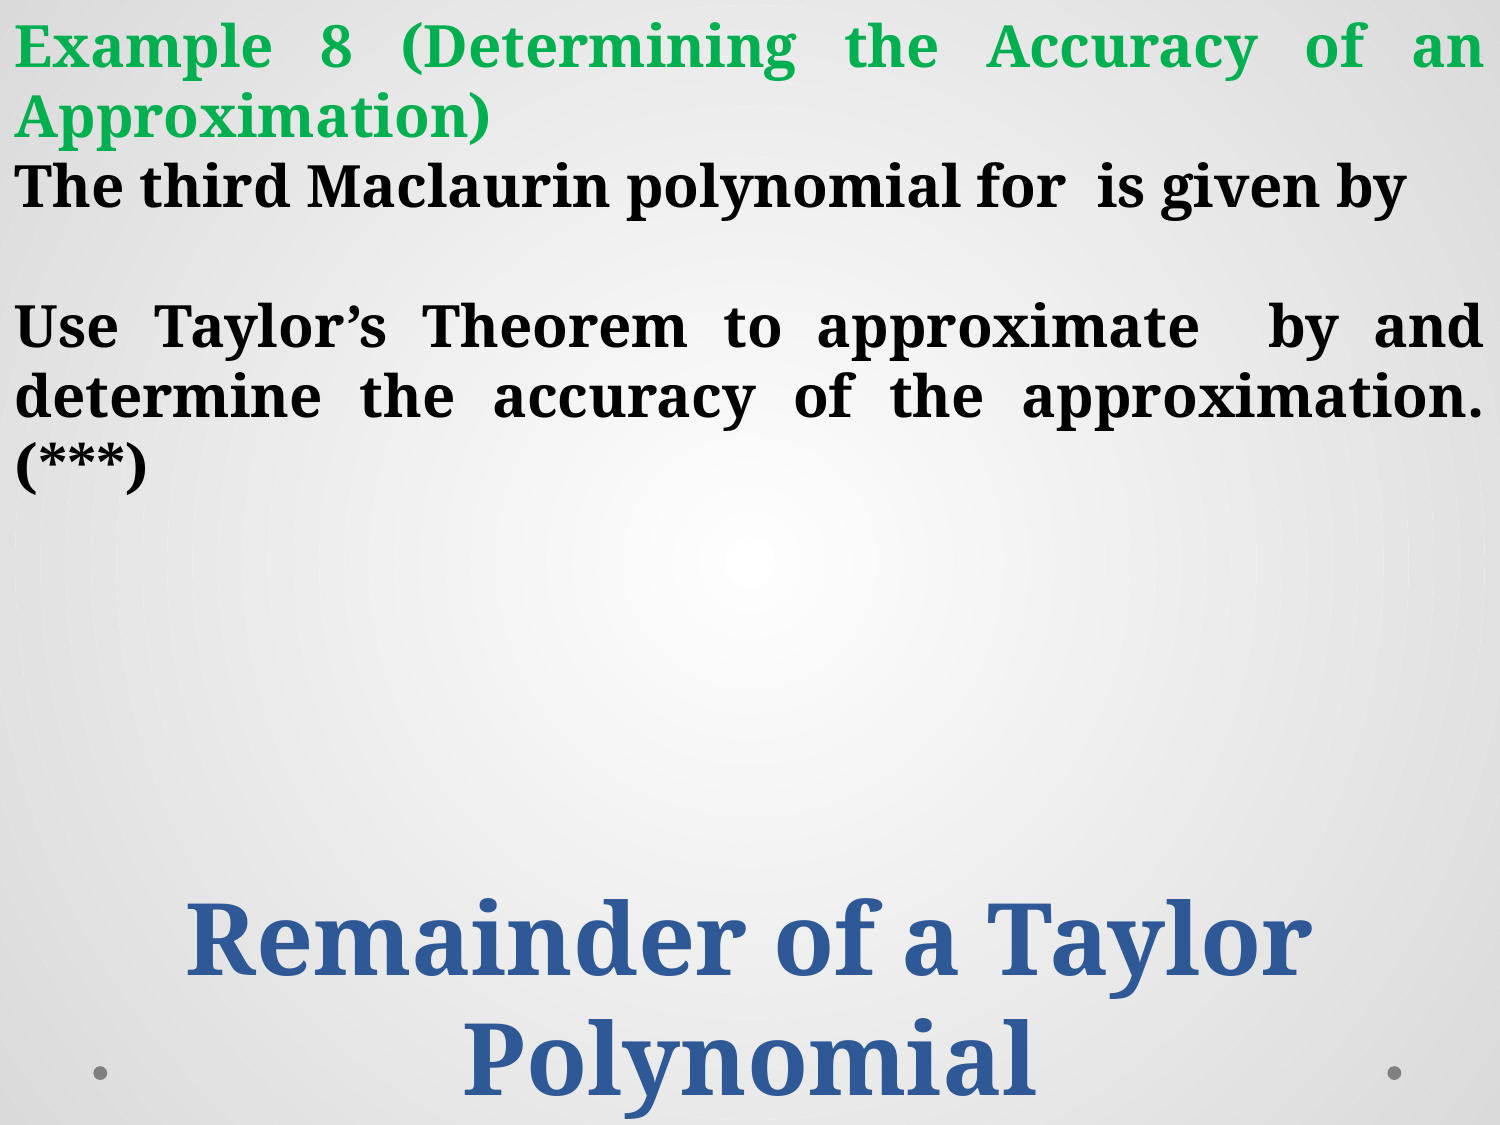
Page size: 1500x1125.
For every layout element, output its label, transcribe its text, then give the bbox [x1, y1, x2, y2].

text_box Remainder of a Taylor Polynomial [12, 887, 1488, 1124]
